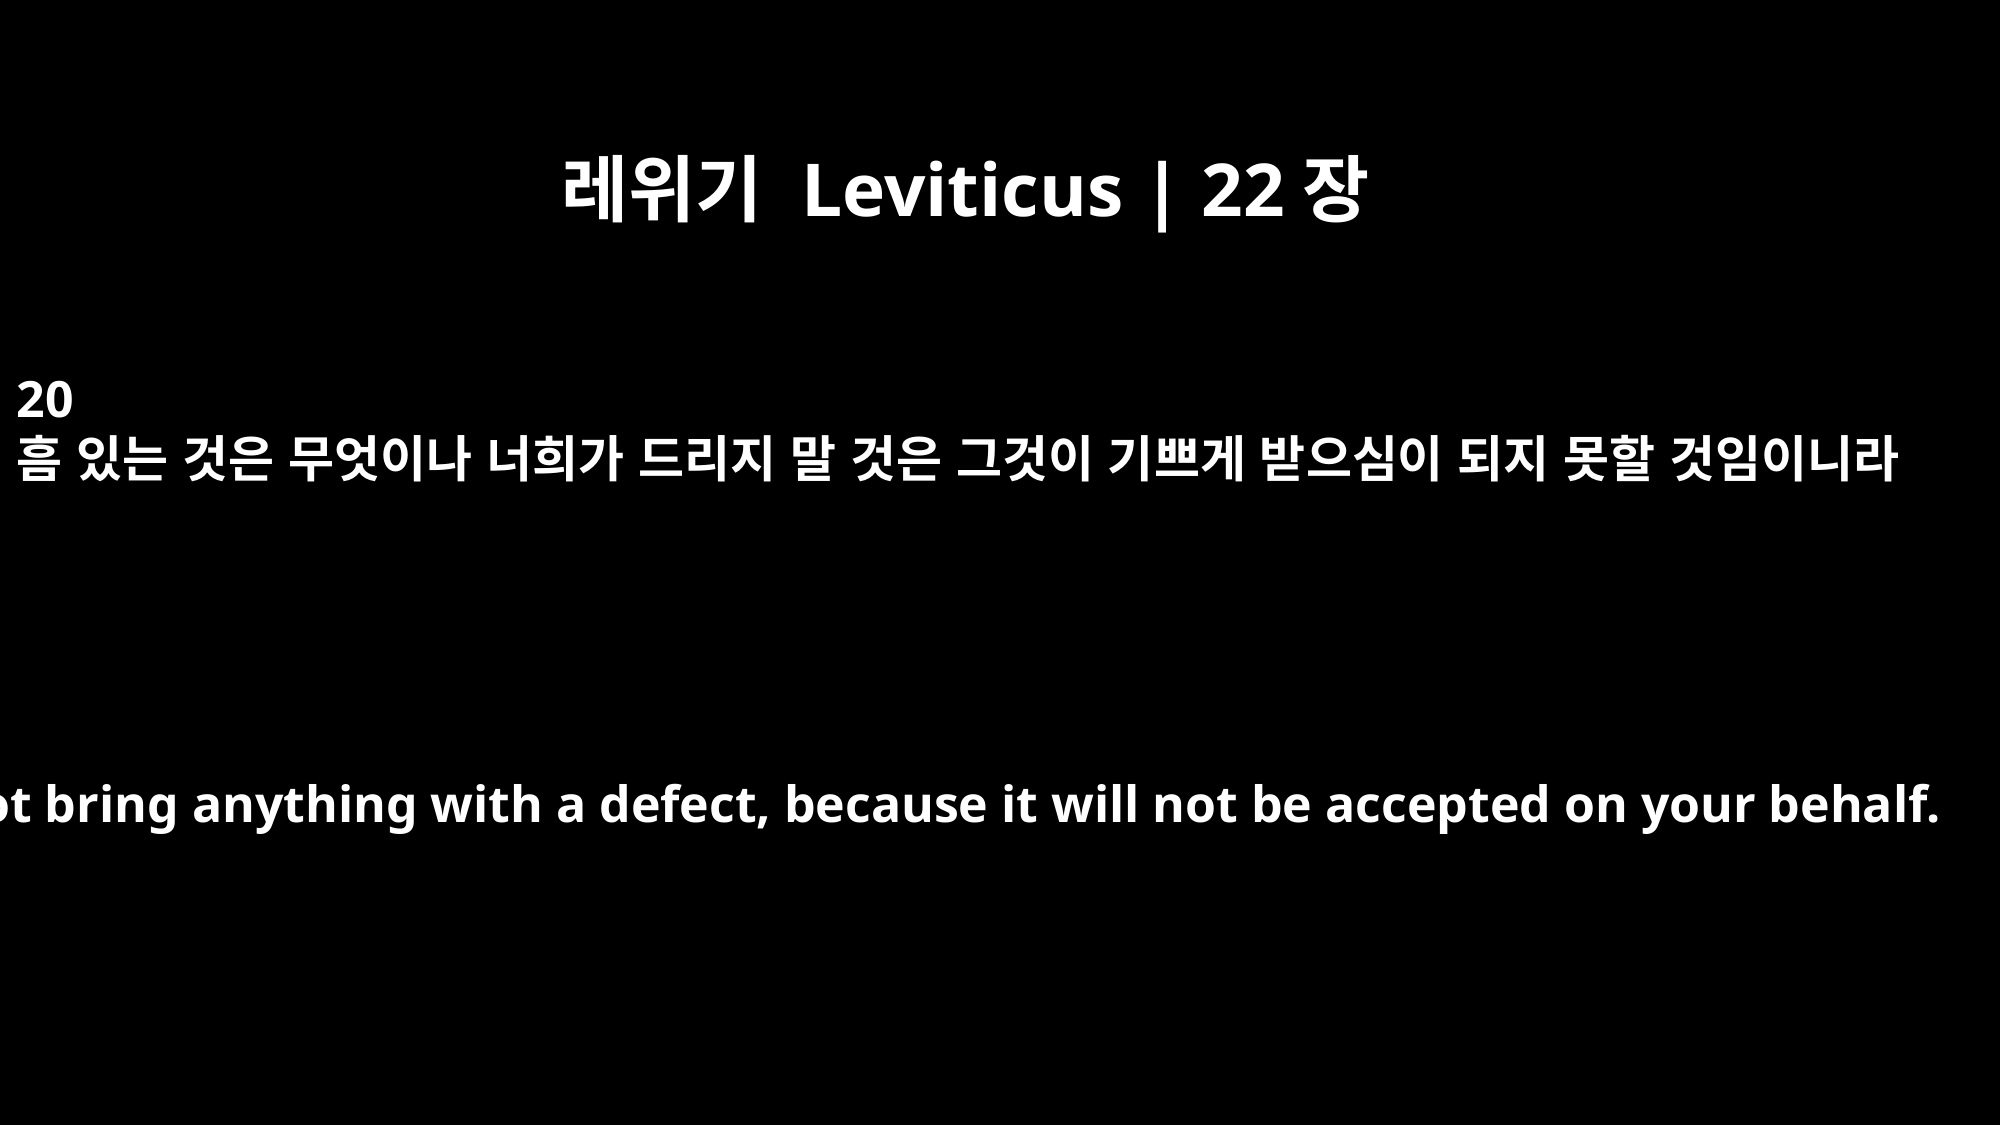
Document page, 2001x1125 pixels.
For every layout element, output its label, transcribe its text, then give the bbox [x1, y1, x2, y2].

text_box 20 흠 있는 것은 무엇이나 너희가 드리지 말 것은 그것이 기쁘게 받으심이 되지 못할 것임이니라 [1, 359, 1916, 495]
text_box Do not bring anything with a defect, because it will not be accepted on your behalf. [0, 764, 1957, 840]
text_box 레위기 Leviticus | 22장 [546, 136, 1386, 239]
